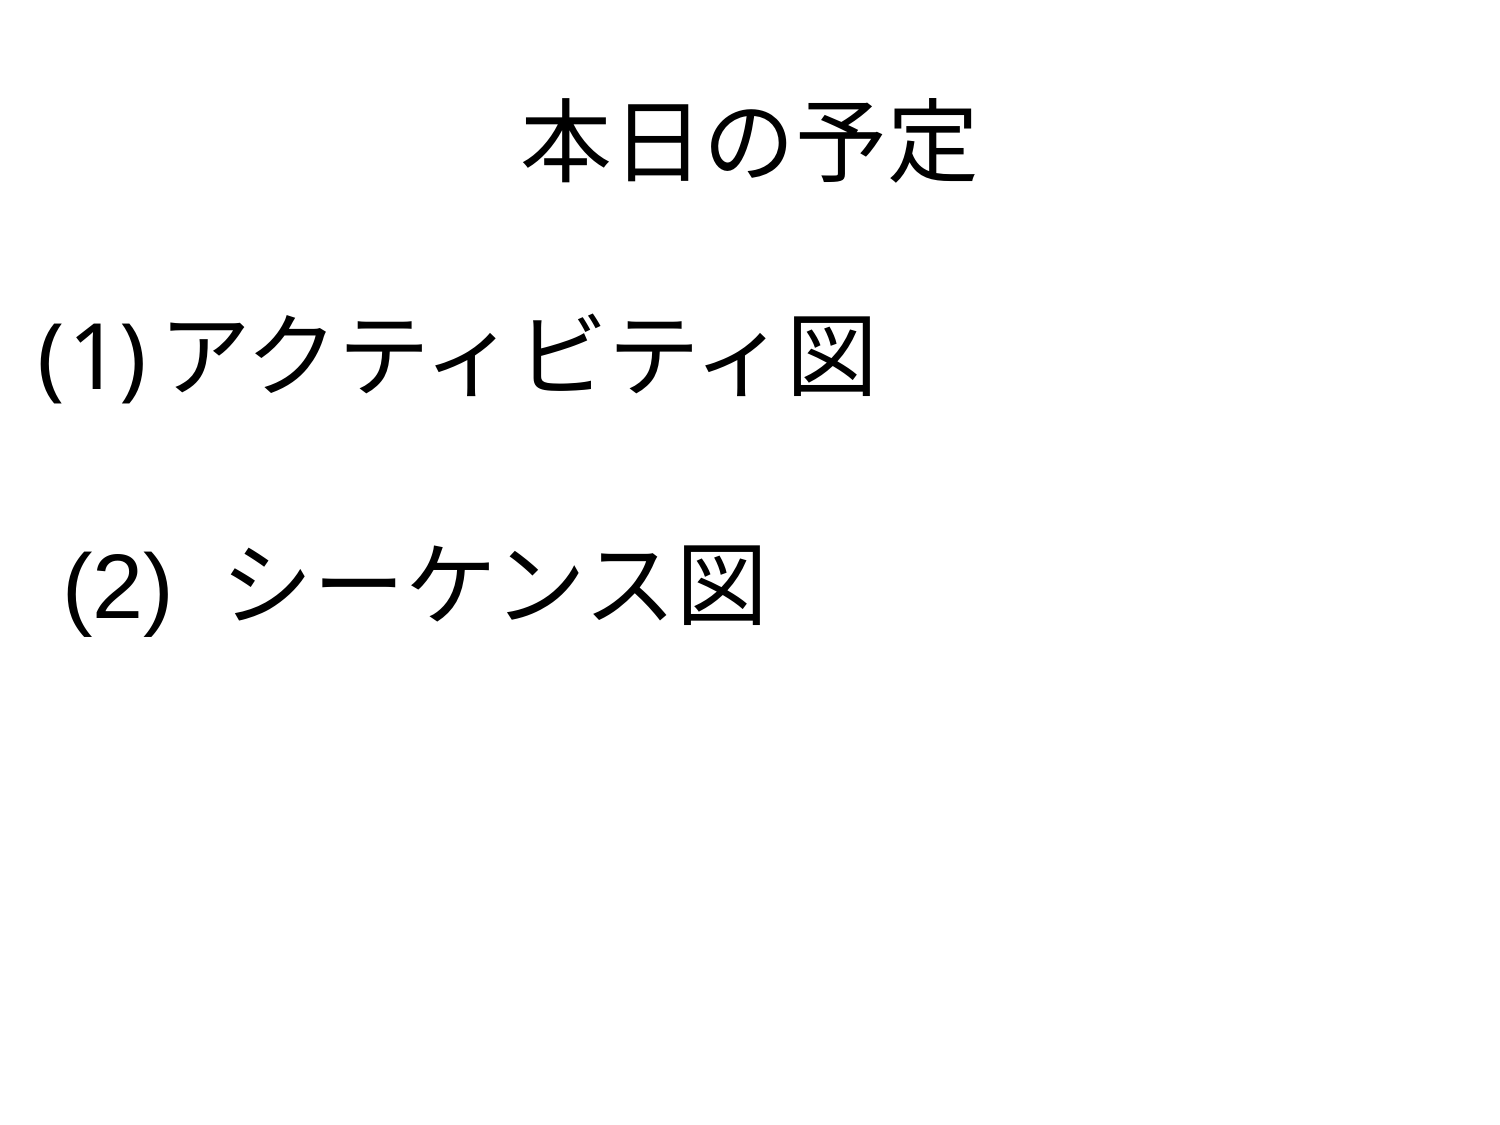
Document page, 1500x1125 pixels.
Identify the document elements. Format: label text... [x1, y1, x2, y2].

title 本日の予定 [75, 45, 1425, 233]
text_box (2) シーケンス図 [47, 519, 783, 645]
text_box アクティビティ図 [22, 290, 893, 416]
